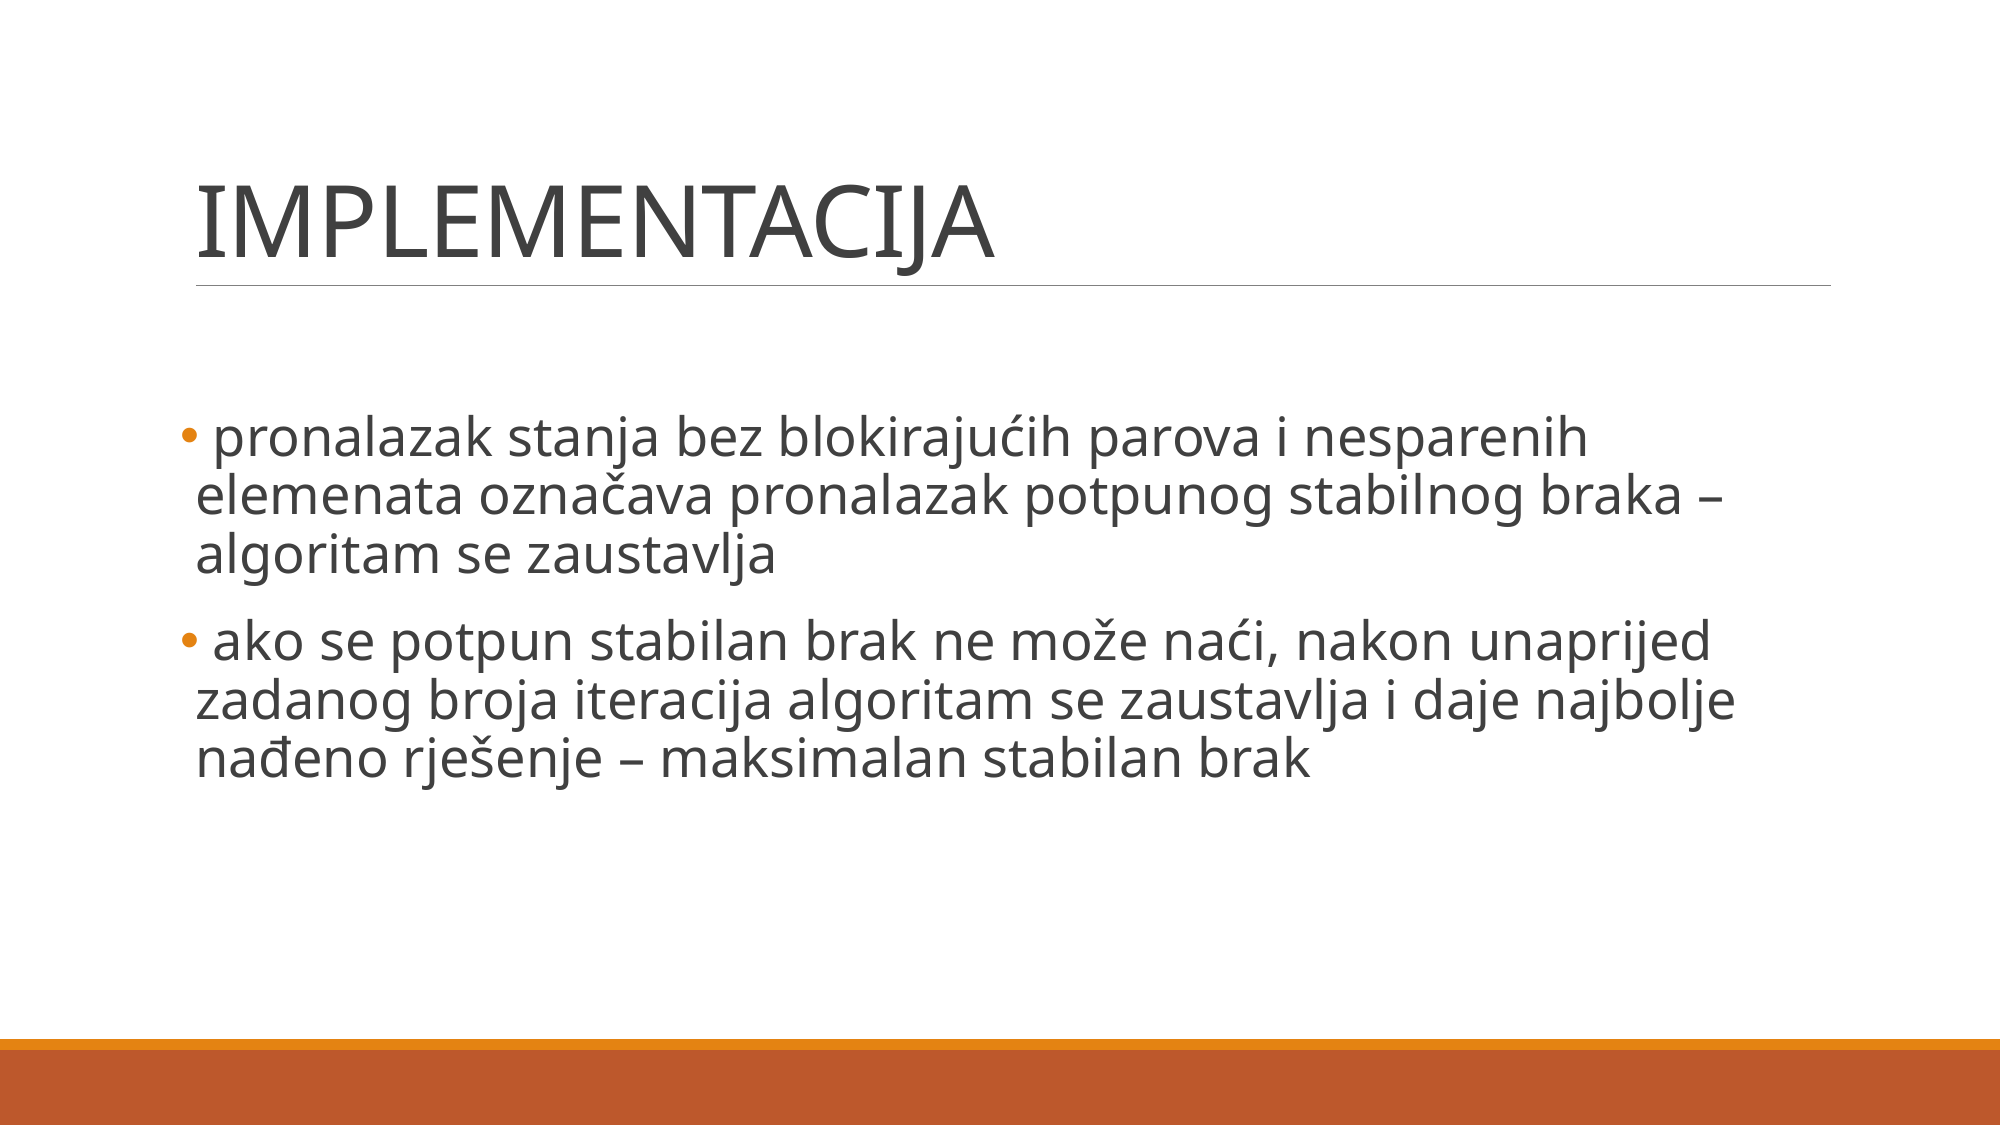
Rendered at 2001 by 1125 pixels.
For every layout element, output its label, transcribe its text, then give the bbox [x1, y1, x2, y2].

list pronalazak stanja bez blokirajućih parova i nesparenih elemenata označava pronalazak potpunog stabilnog braka – algoritam se zaustavlja ako se potpun stabilan brak ne može naći, nakon unaprijed zadanog broja iteracija algoritam se zaustavlja i daje najbolje nađeno rješenje – maksimalan stabilan brak [180, 302, 1830, 963]
title IMPLEMENTACIJA [180, 47, 1830, 285]
